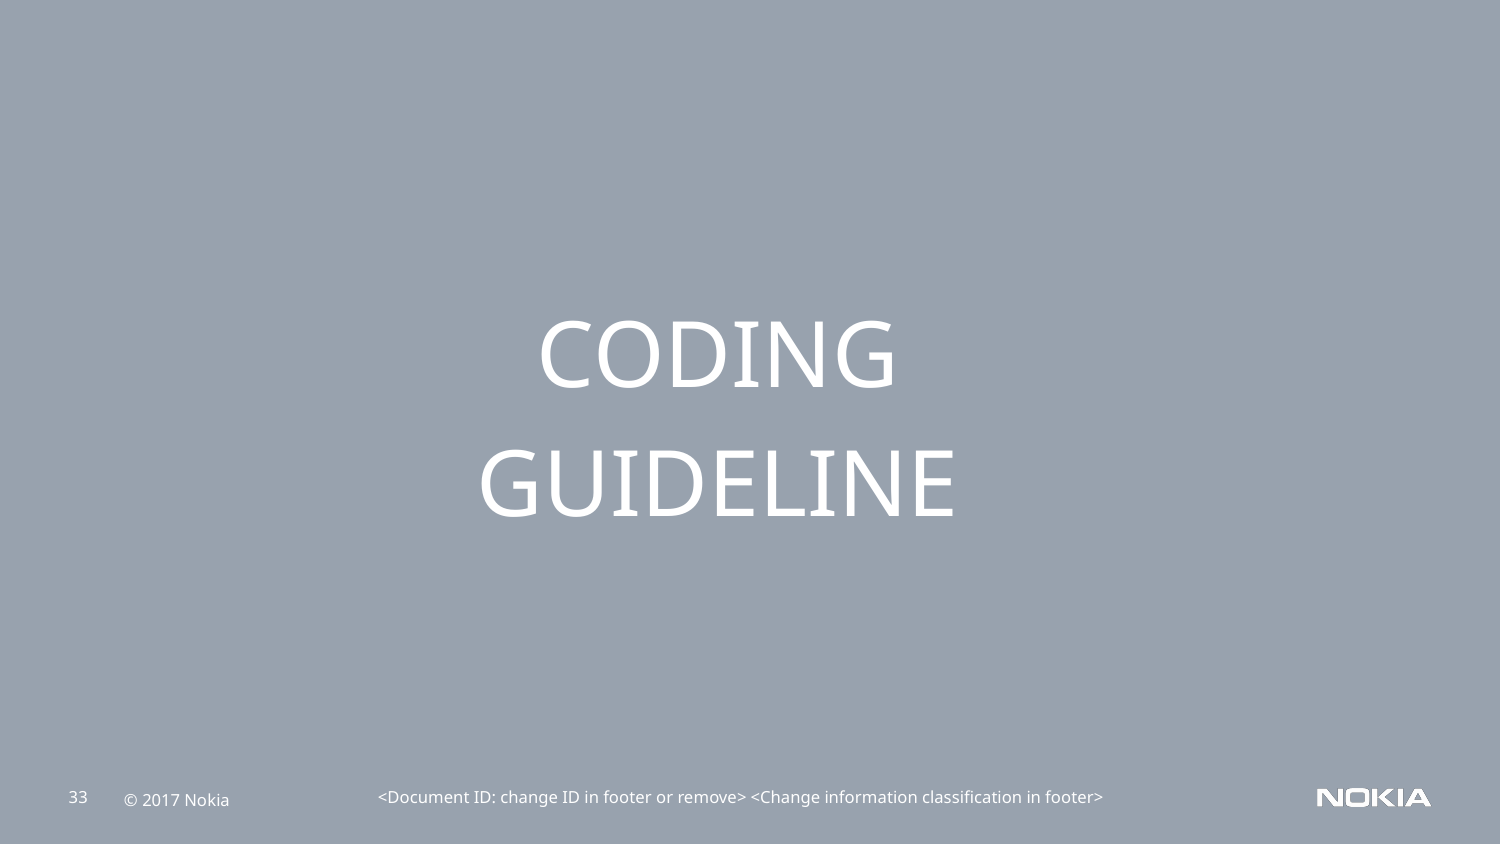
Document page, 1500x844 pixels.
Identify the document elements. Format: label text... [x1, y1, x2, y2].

picture [1291, 762, 1458, 833]
footer <Document ID: change ID in footer or remove> <Change information classification in footer> [377, 790, 1122, 811]
list CODING GUIDELINE [36, 296, 1400, 401]
